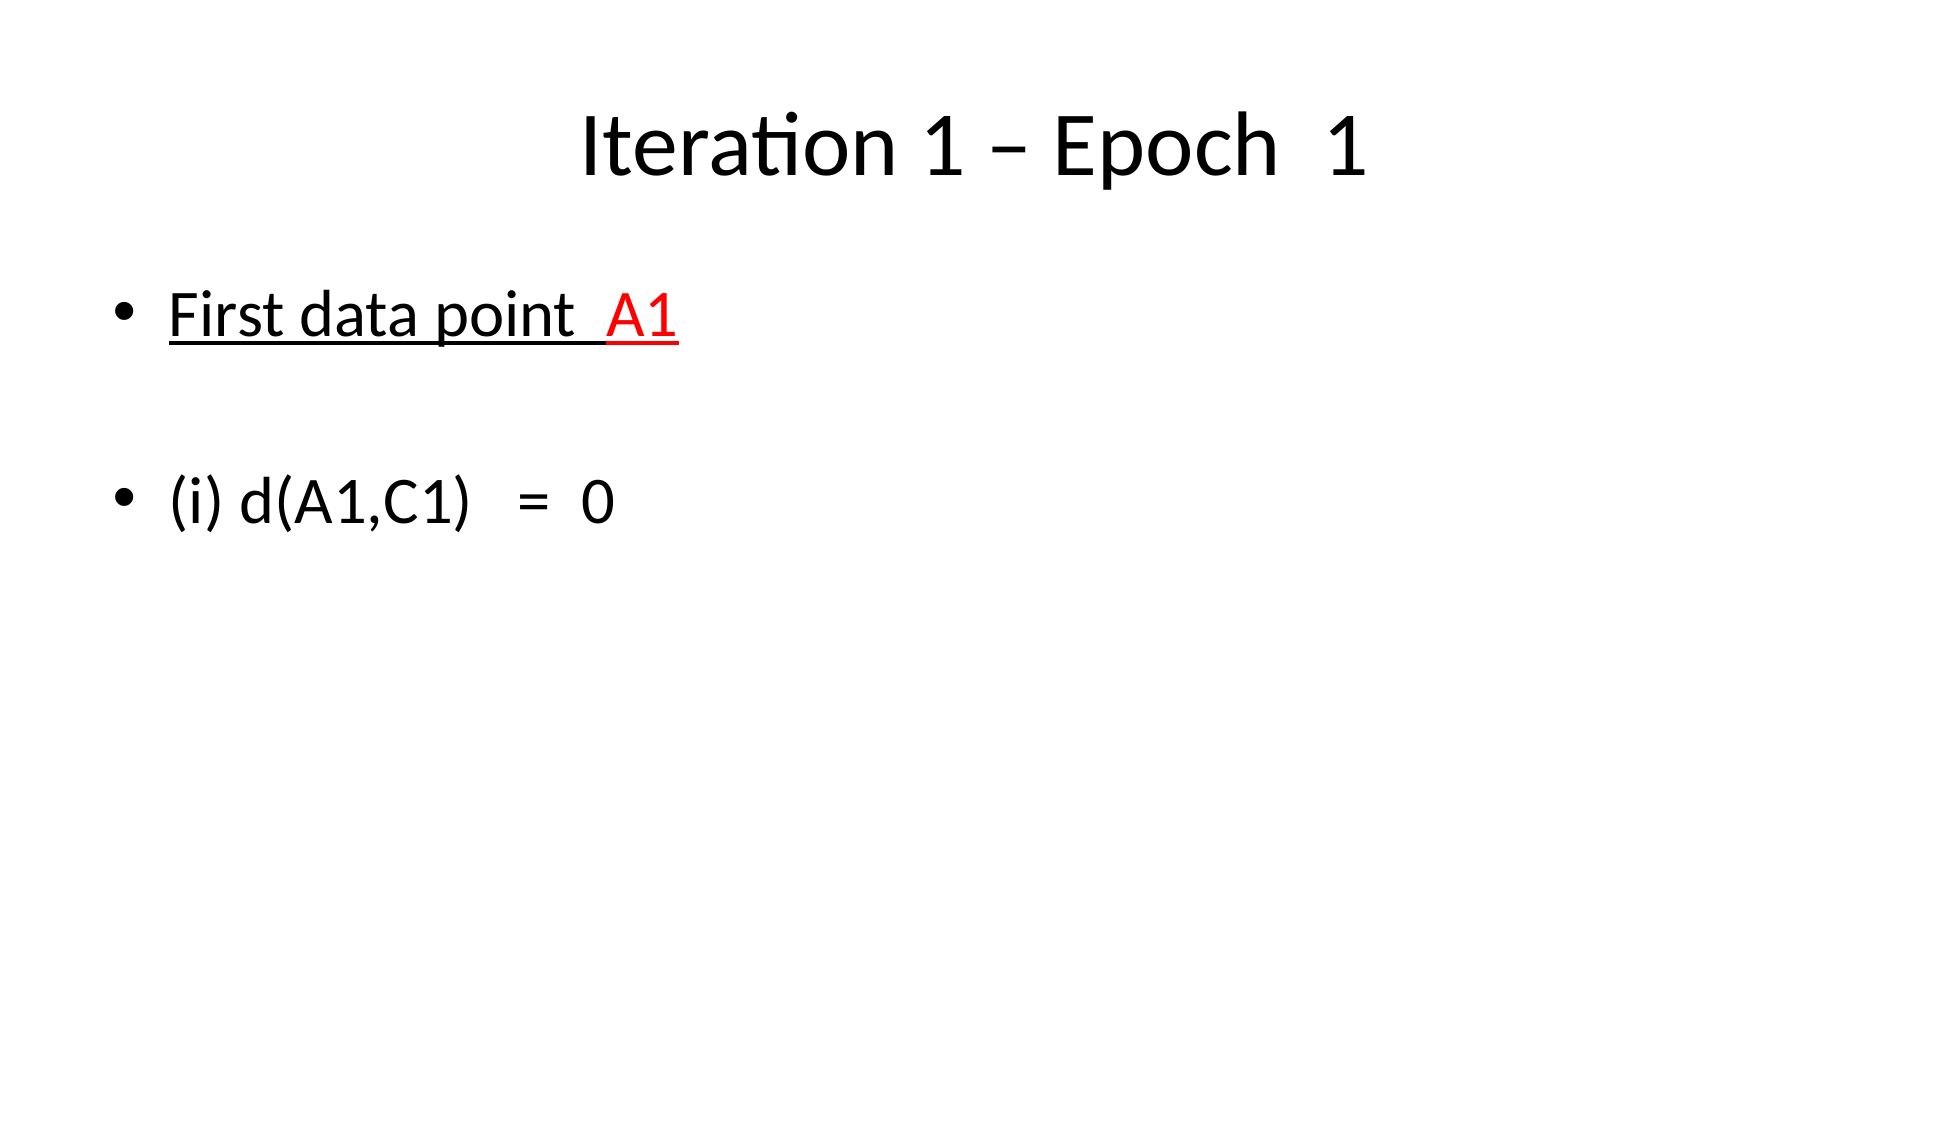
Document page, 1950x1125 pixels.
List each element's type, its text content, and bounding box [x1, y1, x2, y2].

list First data point A1 (i) d(A1,C1) = 0 [97, 262, 1853, 1005]
title Iteration 1 – Epoch 1 [97, 45, 1853, 233]
